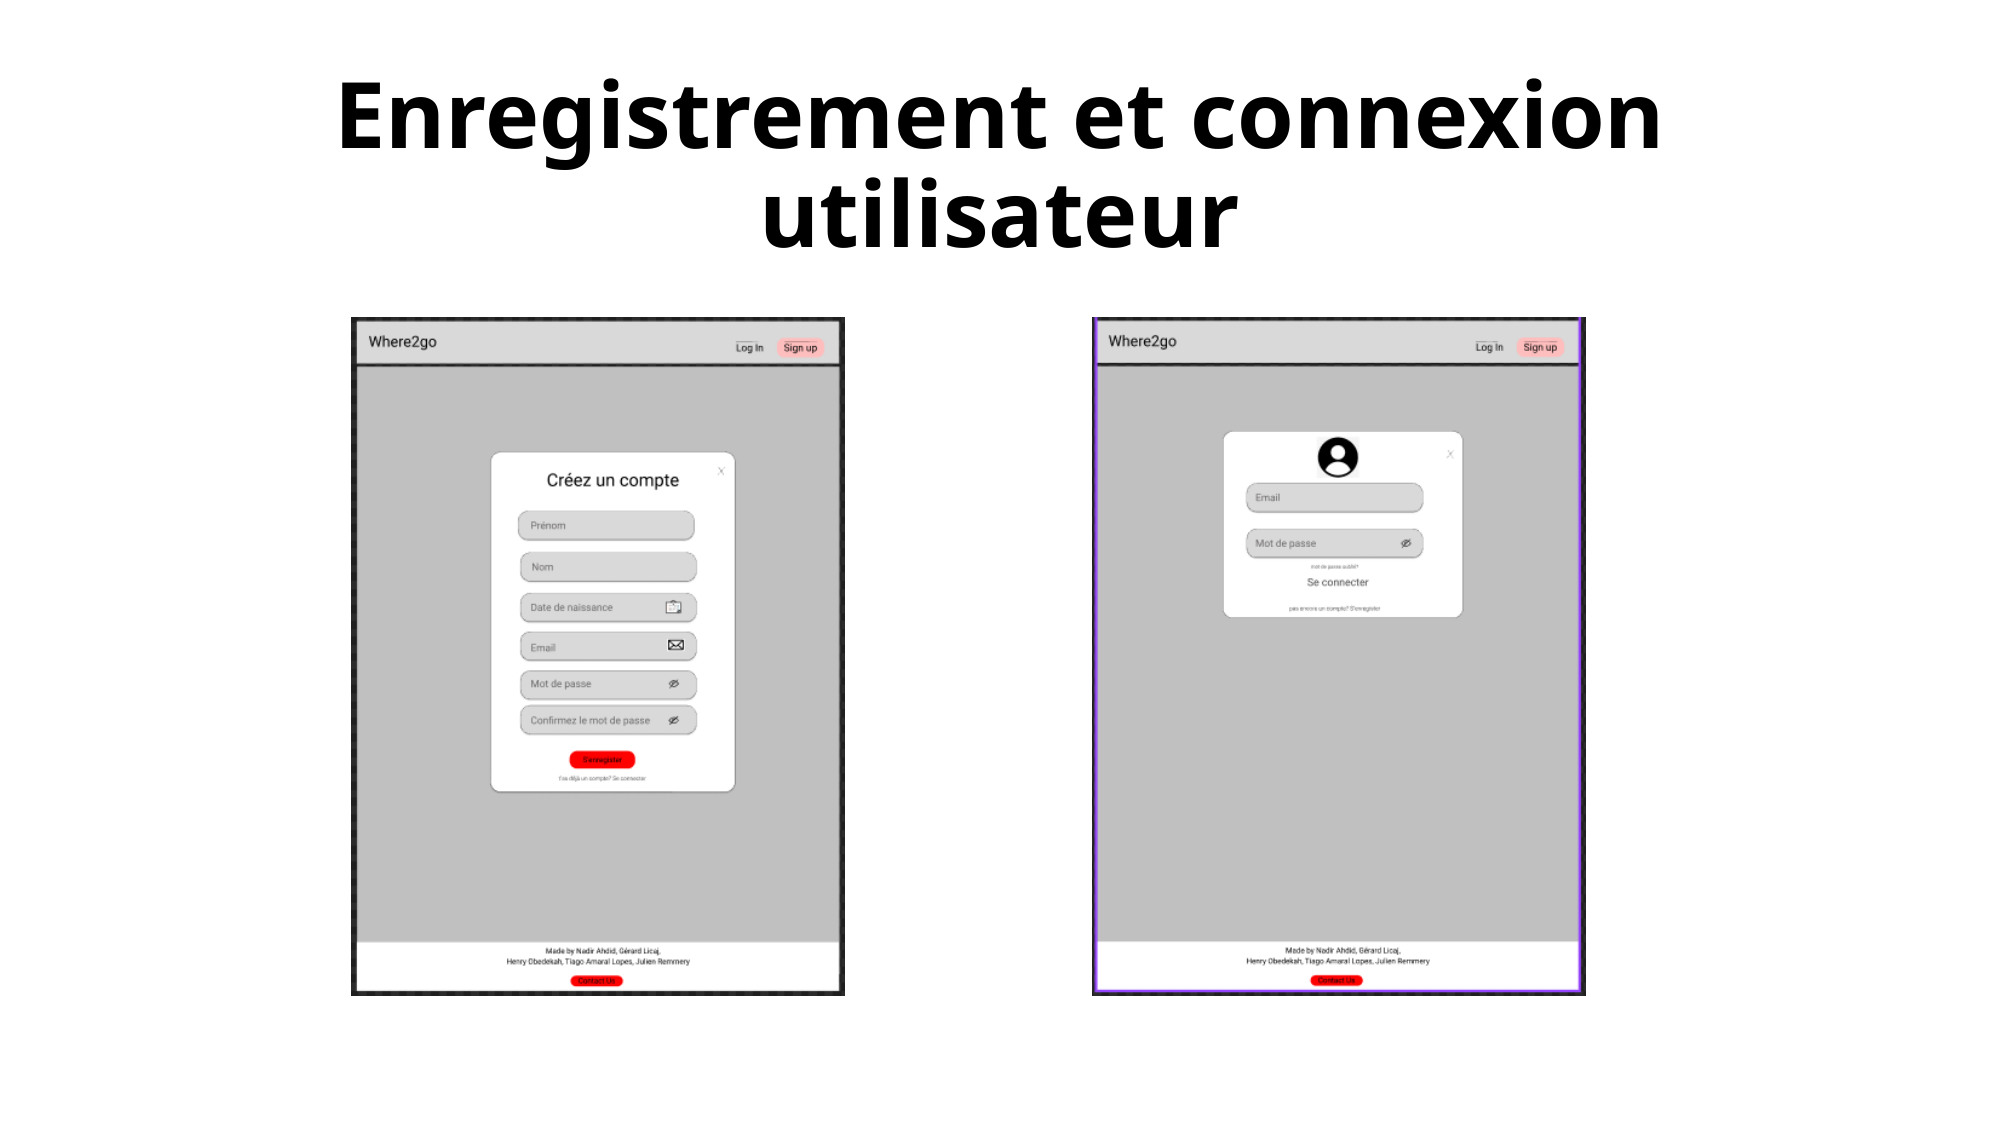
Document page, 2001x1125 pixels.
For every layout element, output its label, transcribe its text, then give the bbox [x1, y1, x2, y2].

title Enregistrement et connexion utilisateur [137, 59, 1863, 278]
picture [1092, 317, 1586, 996]
picture [351, 317, 845, 996]
